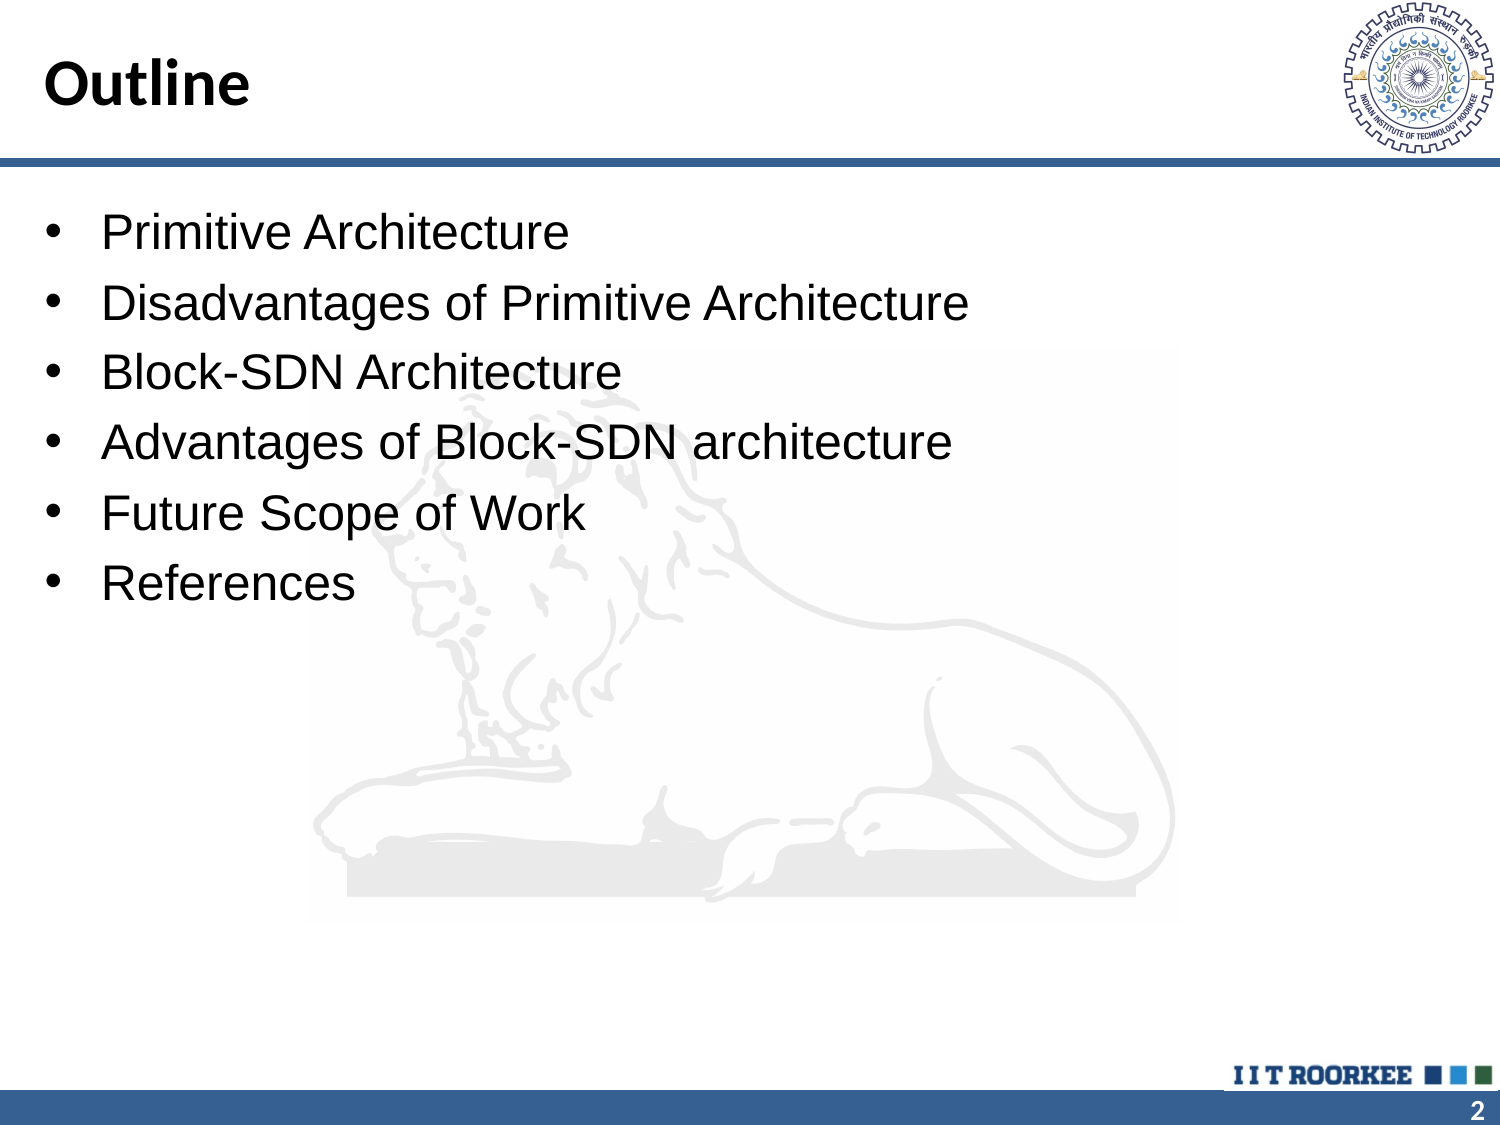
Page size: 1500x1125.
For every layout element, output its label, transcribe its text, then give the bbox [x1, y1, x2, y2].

picture [1224, 1057, 1498, 1091]
title Outline [29, 33, 1185, 125]
list Primitive Architecture Disadvantages of Primitive Architecture Block-SDN Architecture Advantages of Block-SDN architecture Future Scope of Work References [29, 192, 1468, 1050]
picture [1339, 0, 1500, 158]
